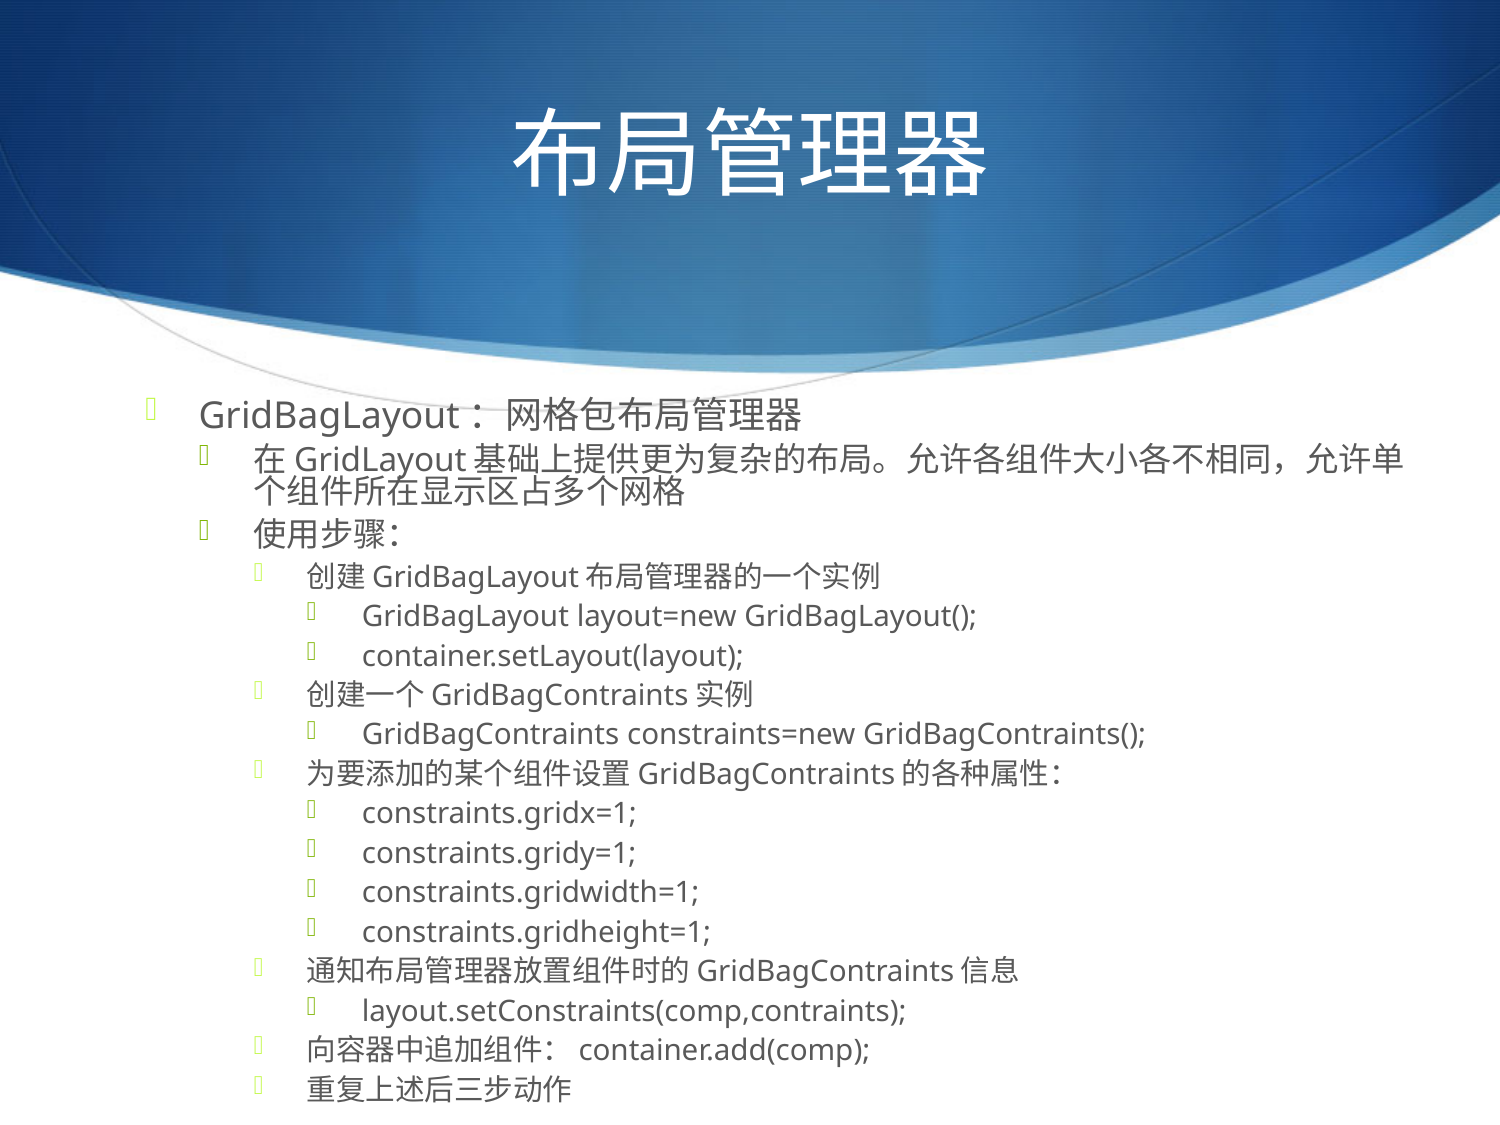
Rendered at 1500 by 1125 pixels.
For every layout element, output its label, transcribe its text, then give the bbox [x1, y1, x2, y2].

list GridBagLayout：网格包布局管理器 在GridLayout基础上提供更为复杂的布局。允许各组件大小各不相同，允许单个组件所在显示区占多个网格 使用步骤： 创建GridBagLayout布局管理器的一个实例 GridBagLayout layout=new GridBagLayout(); container.setLayout(layout); 创建一个GridBagContraints实例 GridBagContraints constraints=new GridBagContraints(); 为要添加的某个组件设置GridBagContraints的各种属性： constraints.gridx=1; constraints.gridy=1; constraints.gridwidth=1; constraints.gridheight=1; 通知布局管理器放置组件时的GridBagContraints信息 layout.setConstraints(comp,contraints); 向容器中追加组件：container.add(comp); 重复上述后三步动作 [75, 392, 1426, 1116]
title 布局管理器 [75, 56, 1425, 245]
picture [0, 0, 1500, 1125]
